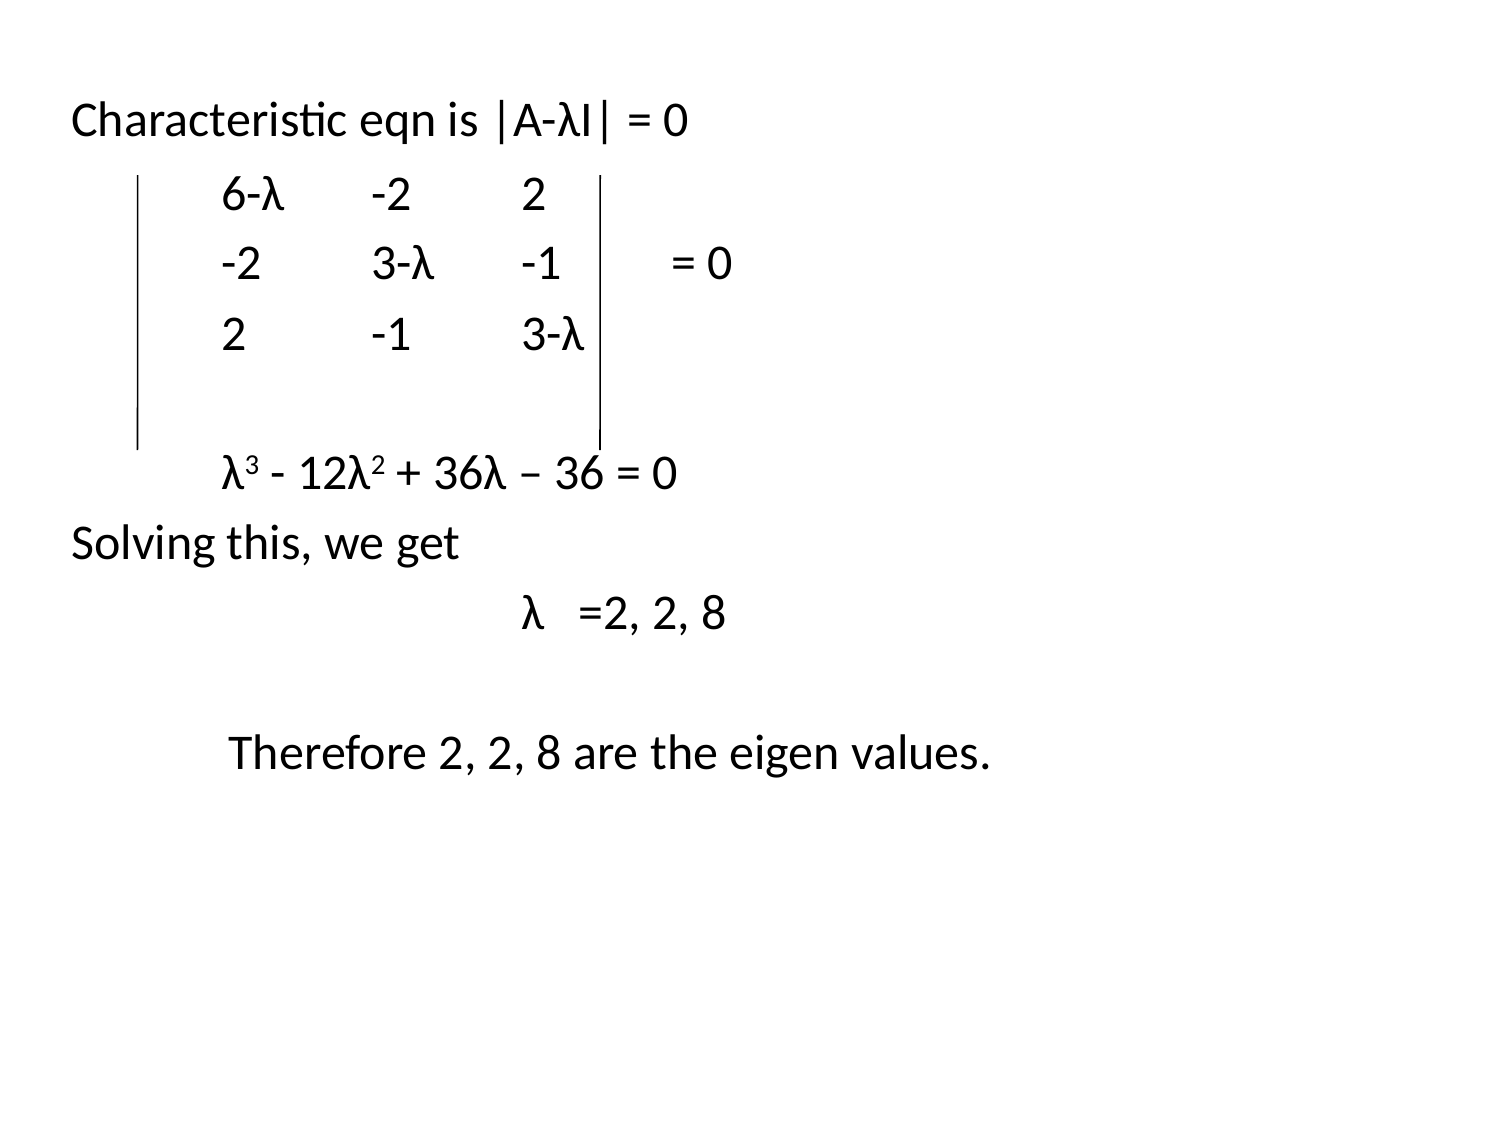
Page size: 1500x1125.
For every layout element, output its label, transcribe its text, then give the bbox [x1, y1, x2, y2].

list Characteristic eqn is |A-λI| = 0 6-λ -2 2 -2 3-λ -1 = 0 2 -1 3-λ λ3 - 12λ2 + 36λ – 36 = 0 Solving this, we get λ =2, 2, 8 Therefore 2, 2, 8 are the eigen values. [0, 62, 1500, 1005]
